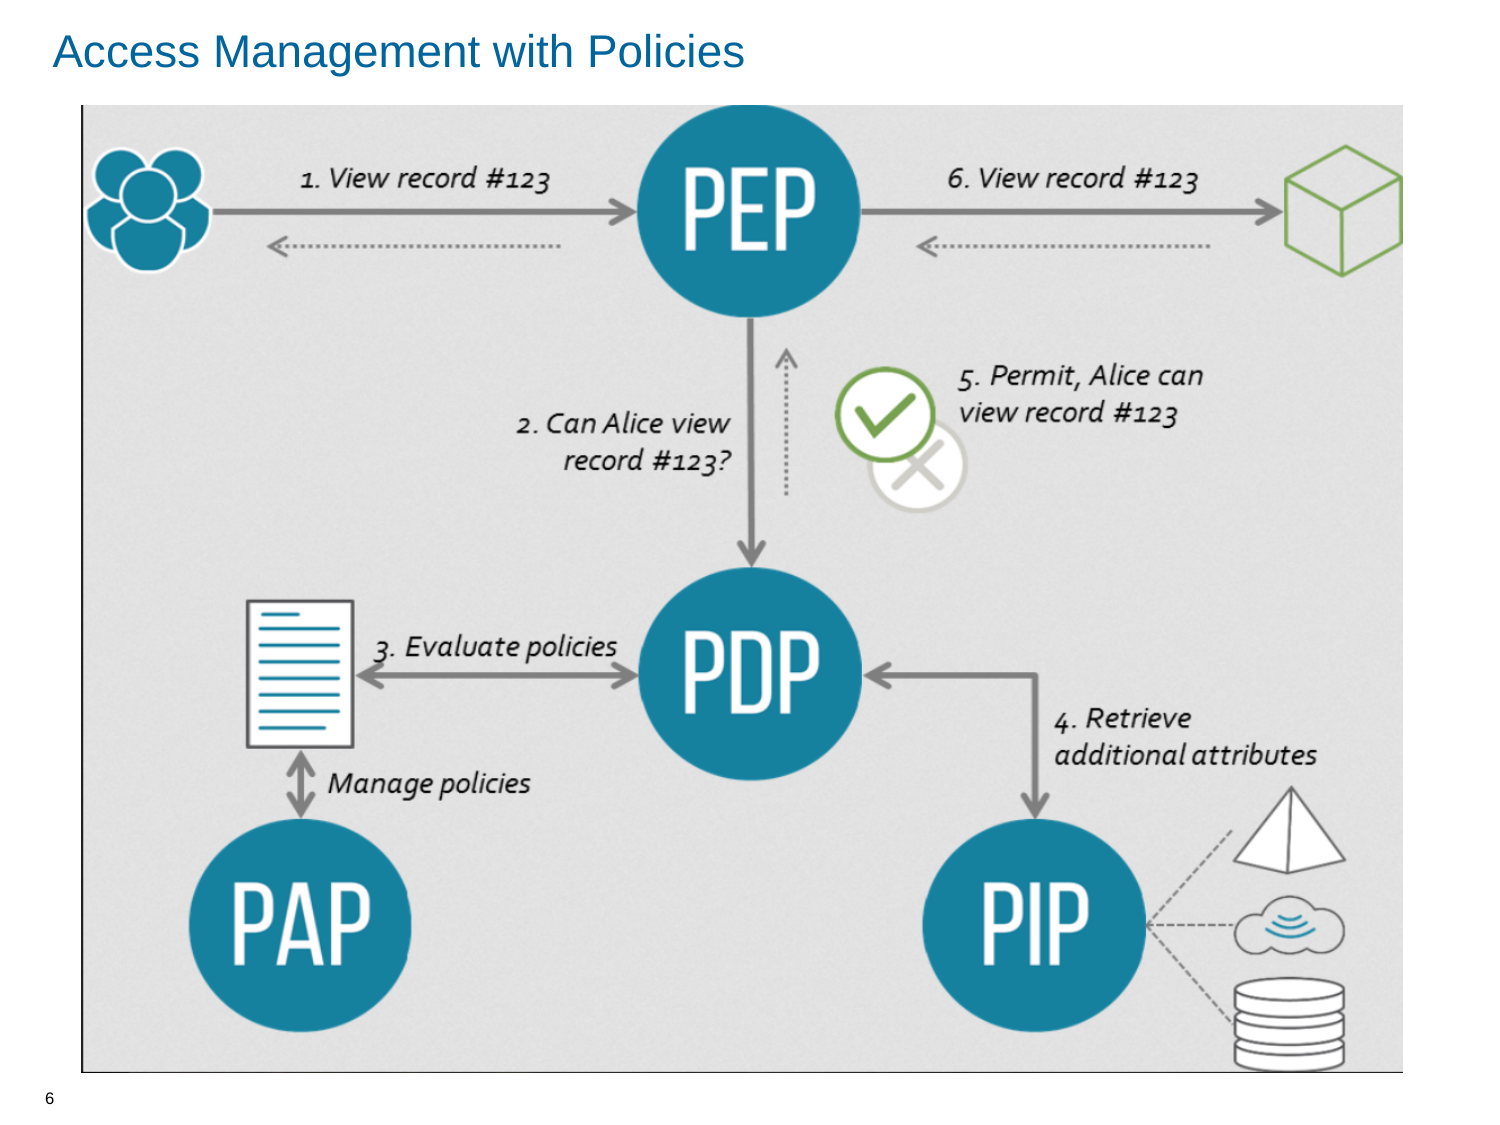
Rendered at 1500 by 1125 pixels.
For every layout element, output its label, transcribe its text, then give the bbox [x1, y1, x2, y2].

title Access Management with Policies [37, 6, 1463, 88]
slide_number 6 [29, 1072, 88, 1123]
picture [81, 105, 1403, 1073]
